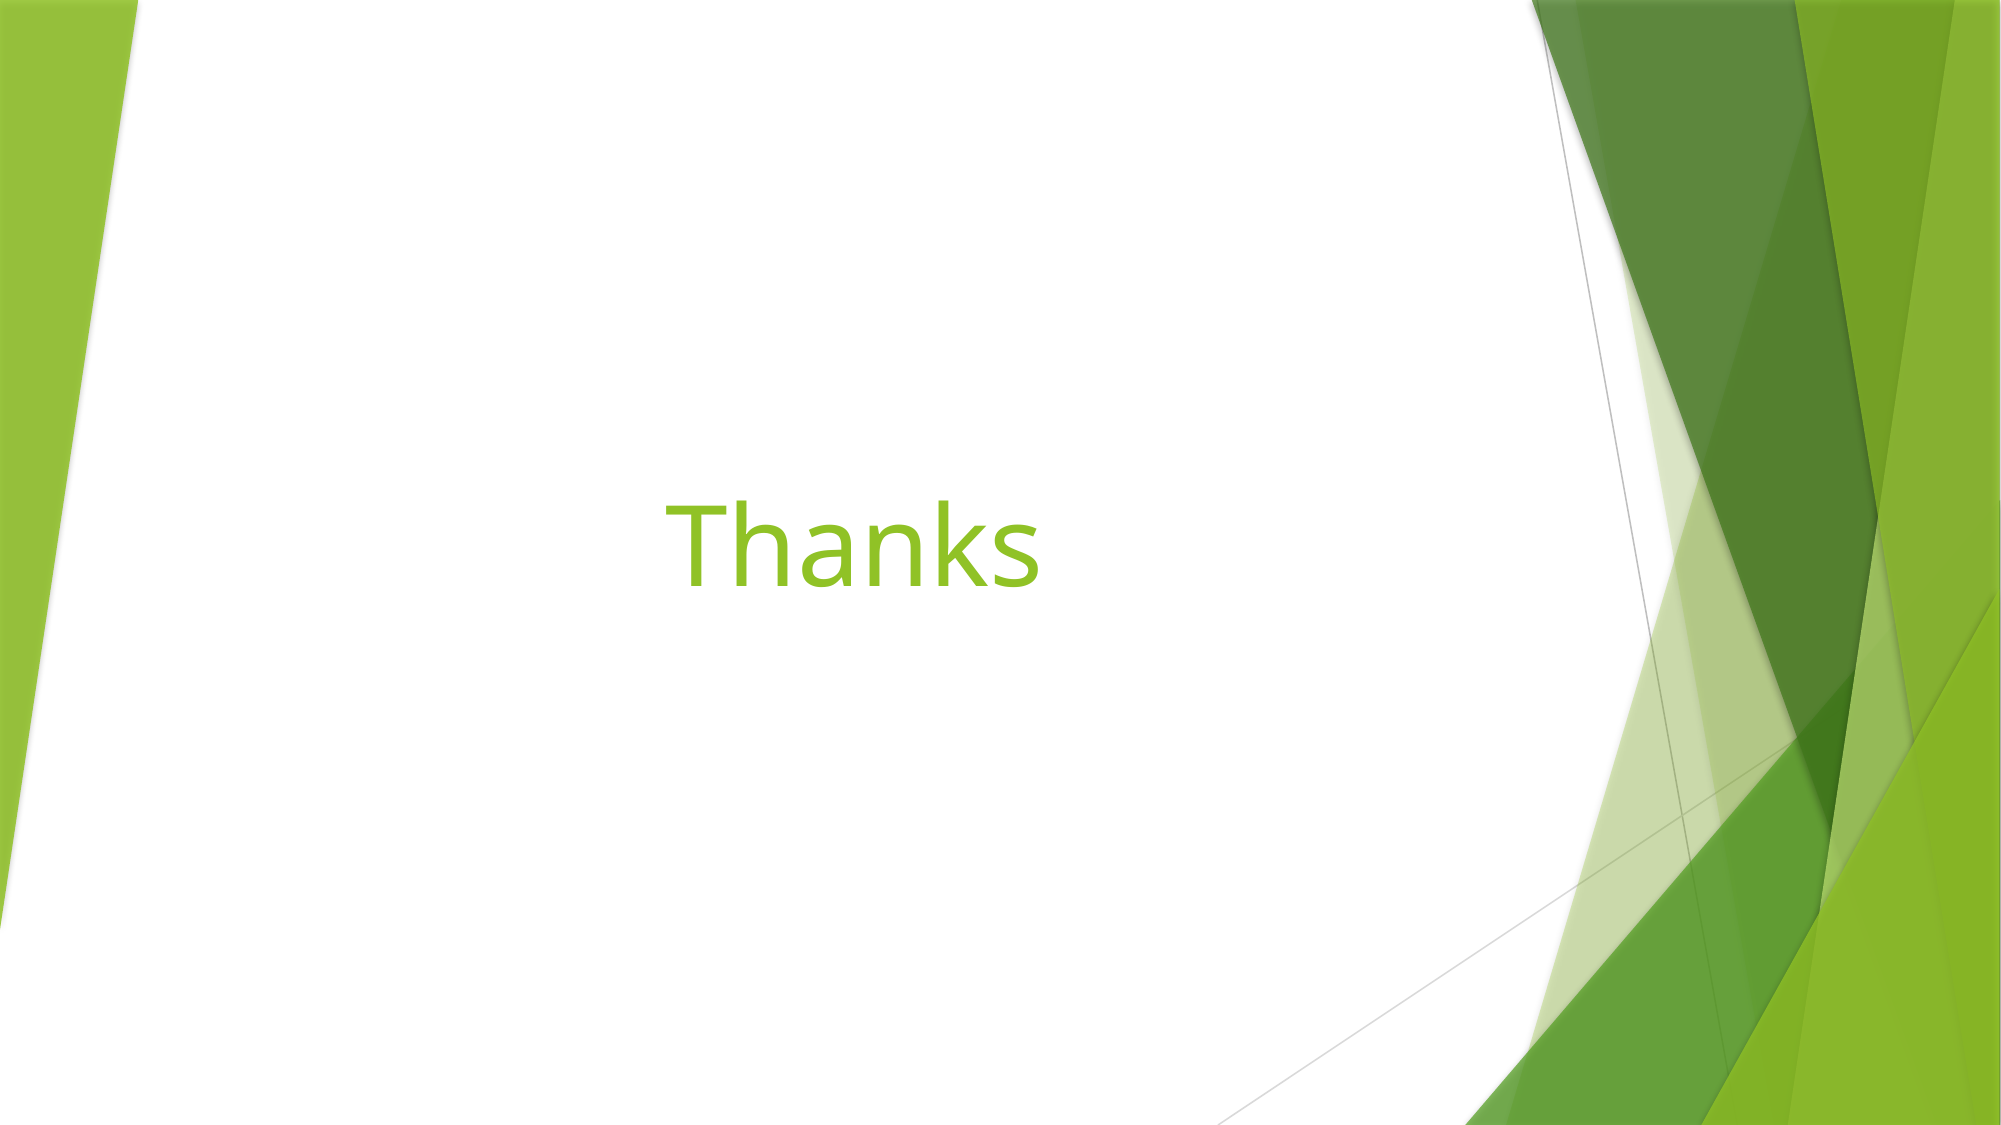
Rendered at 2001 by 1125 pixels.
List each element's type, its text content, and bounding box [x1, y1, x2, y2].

title Thanks [0, 346, 1059, 617]
